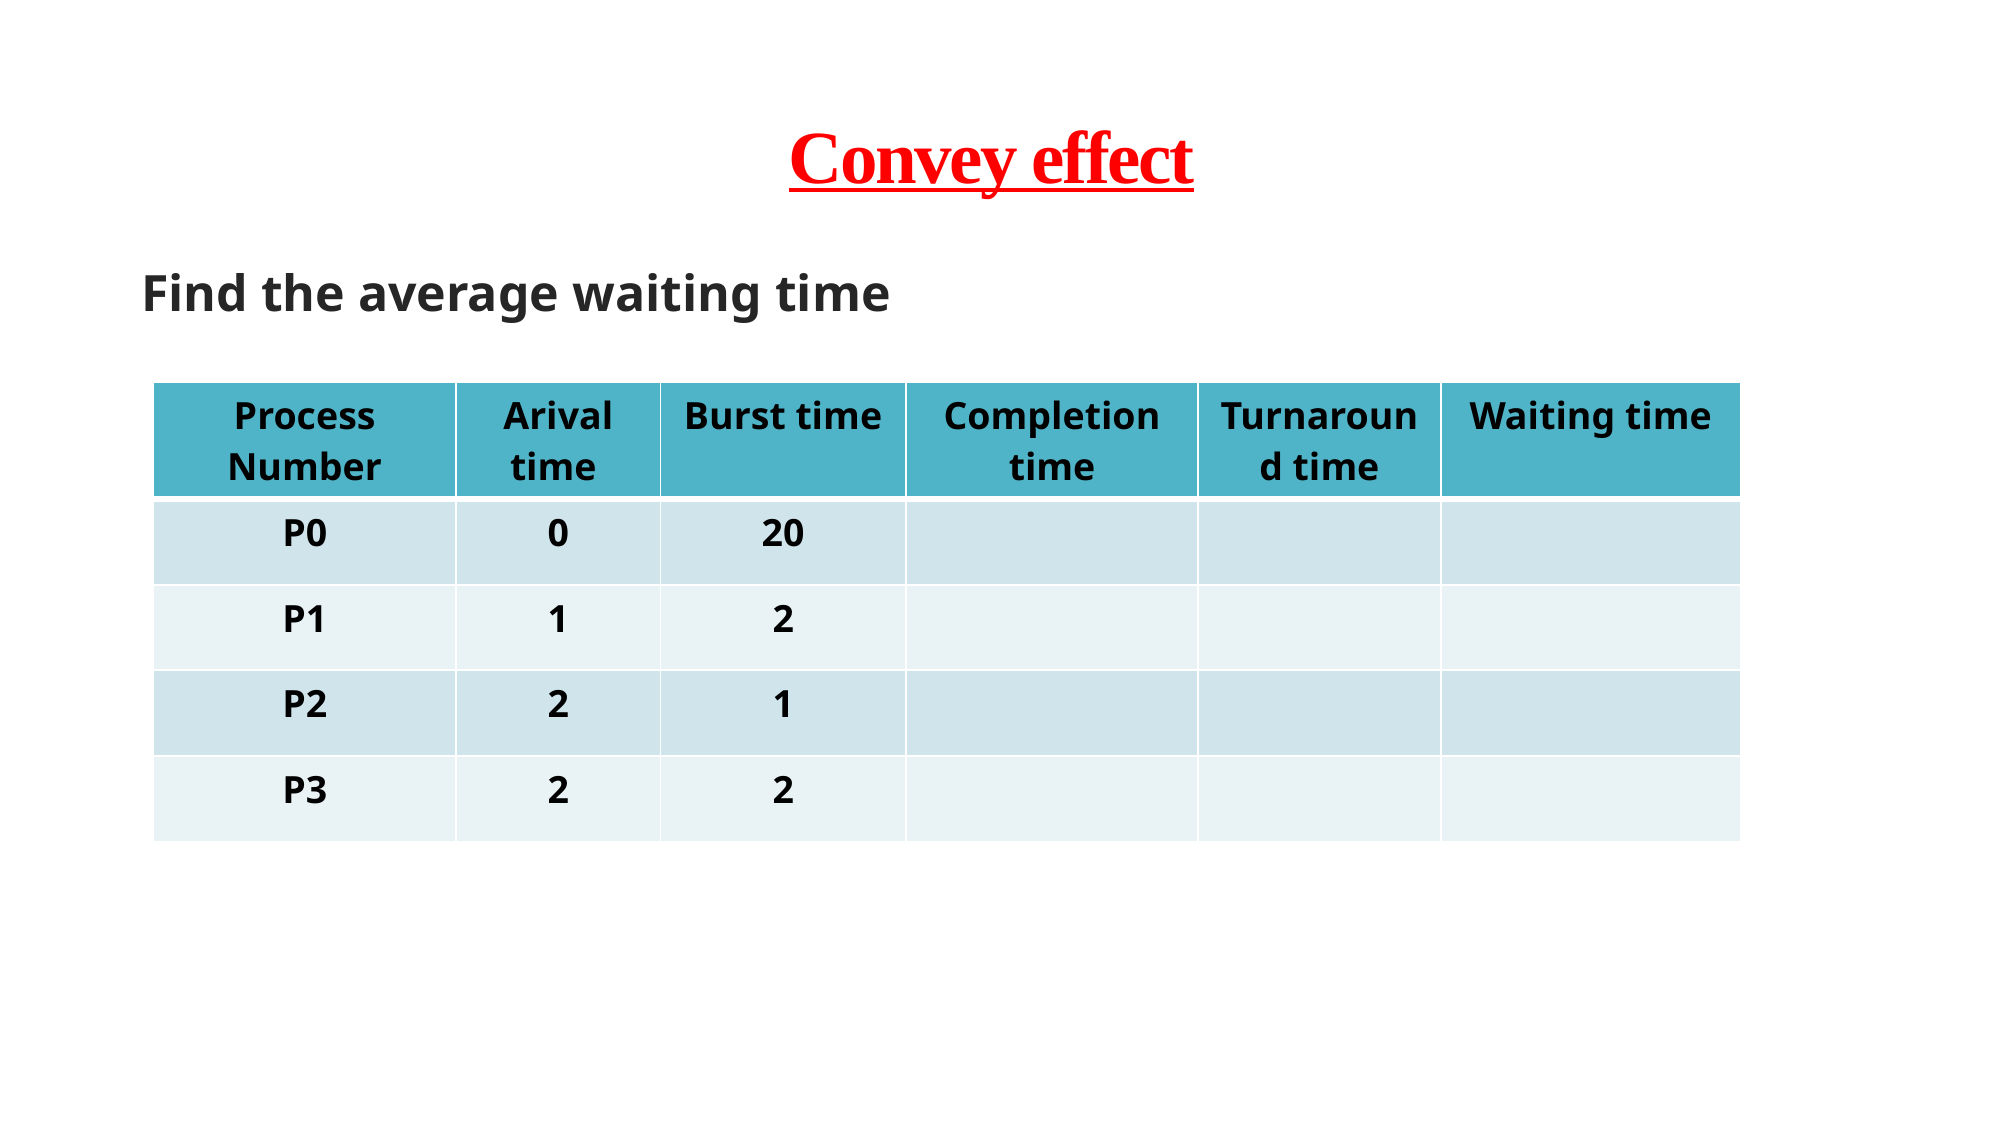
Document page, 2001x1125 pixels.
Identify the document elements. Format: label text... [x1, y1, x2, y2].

table_cell [1199, 757, 1440, 841]
table_cell [907, 757, 1197, 841]
table_cell 2 [661, 757, 905, 841]
table_cell [907, 671, 1197, 755]
table_cell [1442, 671, 1740, 755]
table_cell [907, 502, 1197, 584]
title Convey effect [107, 81, 1875, 240]
table_cell 2 [661, 586, 905, 669]
table_cell P2 [154, 671, 455, 755]
table_cell 1 [661, 671, 905, 755]
table_cell P0 [154, 502, 455, 584]
table_cell [1442, 586, 1740, 669]
table_cell [1199, 586, 1440, 669]
table_header Process Number [154, 383, 455, 496]
table_header Turnaround time [1199, 383, 1440, 496]
table_cell [1442, 502, 1740, 584]
table_header Burst time [661, 383, 905, 496]
list Find the average waiting time [111, 263, 1876, 948]
table_cell [1442, 757, 1740, 841]
table_cell [907, 586, 1197, 669]
table_cell 0 [457, 502, 660, 584]
table_cell 20 [661, 502, 905, 584]
table_cell P3 [154, 757, 455, 841]
table_cell 2 [457, 757, 660, 841]
table_header Waiting time [1442, 383, 1740, 496]
table_cell 2 [457, 671, 660, 755]
table_header Arival time [457, 383, 660, 496]
table_cell P1 [154, 586, 455, 669]
table_cell [1199, 502, 1440, 584]
table_header Completion time [907, 383, 1197, 496]
table_cell 1 [457, 586, 660, 669]
table_cell [1199, 671, 1440, 755]
